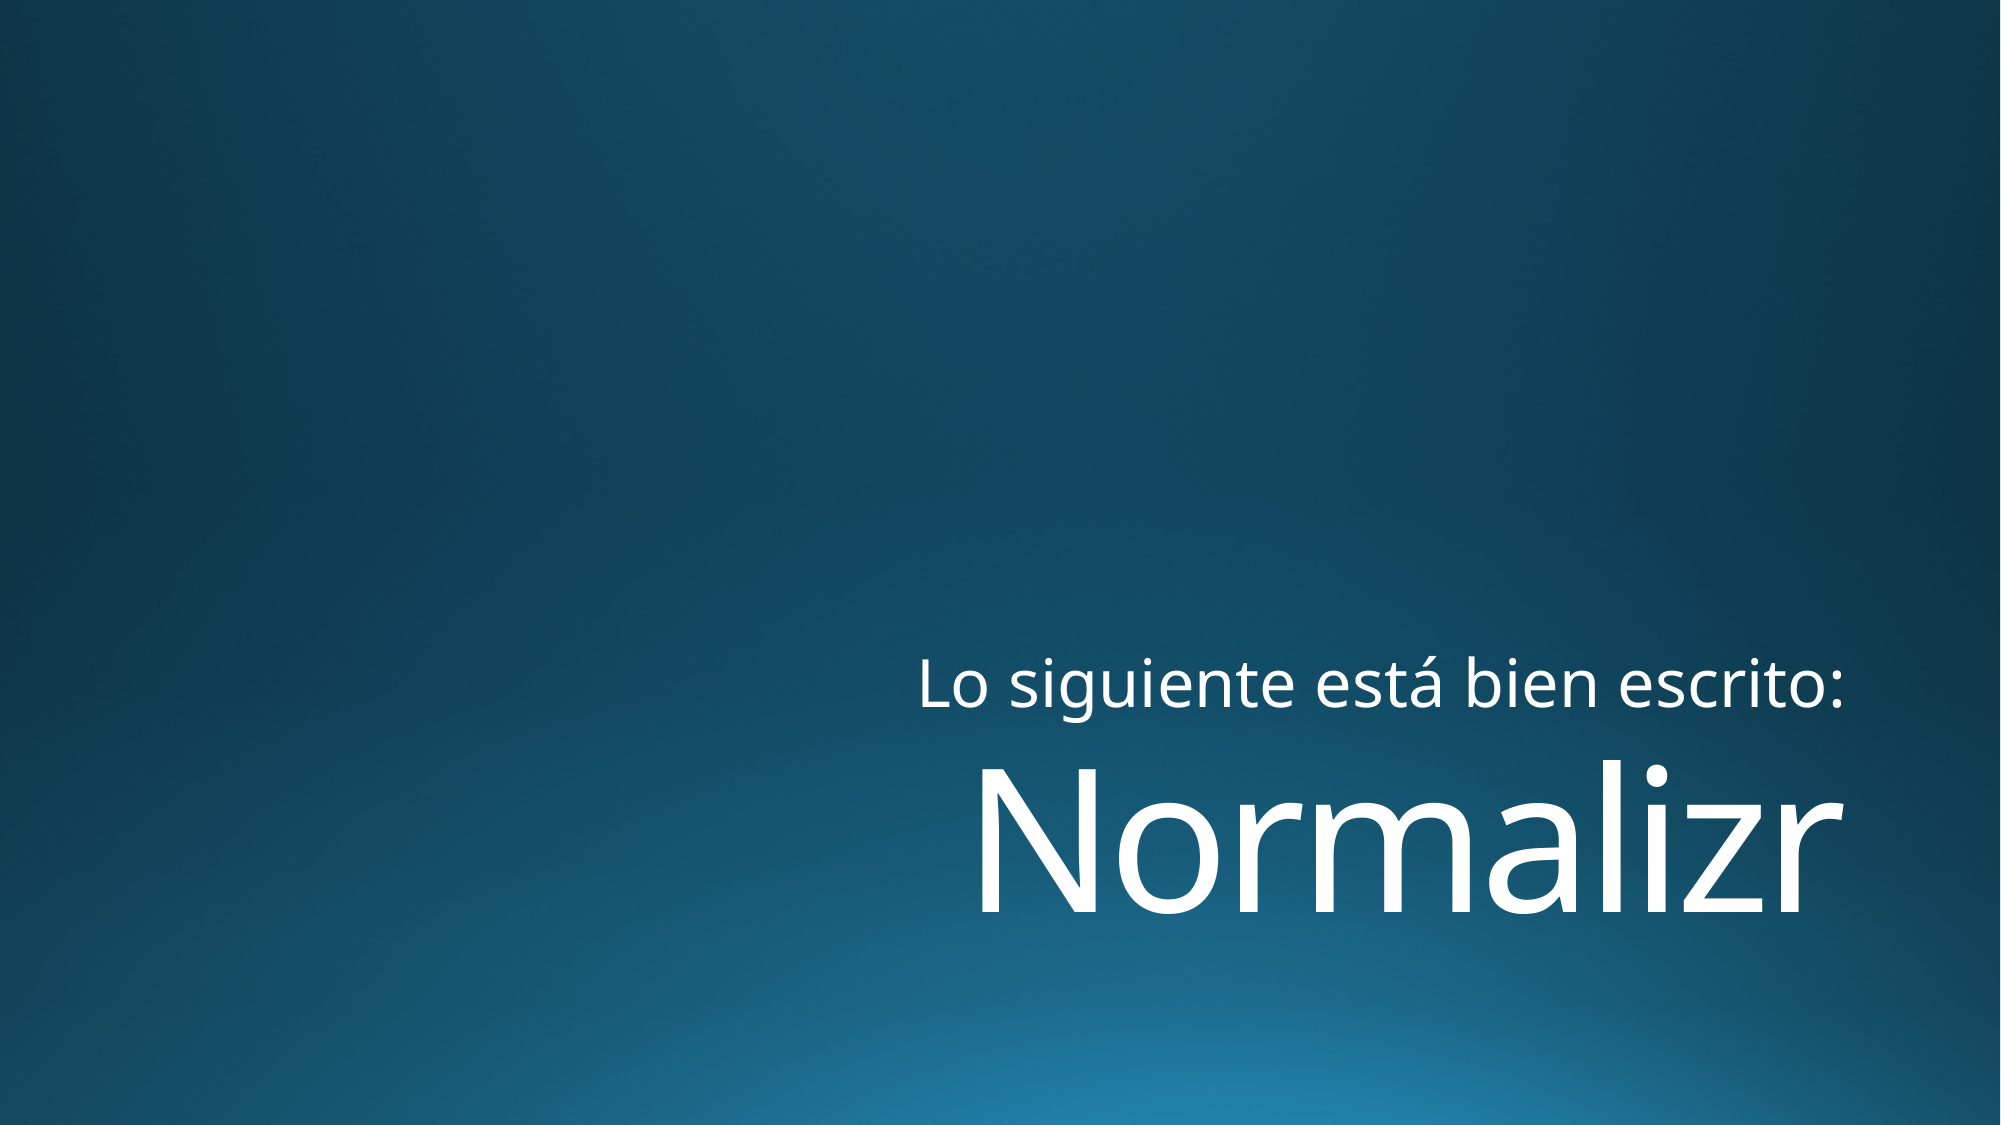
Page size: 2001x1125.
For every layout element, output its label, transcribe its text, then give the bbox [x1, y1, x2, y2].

picture [0, 0, 2001, 1125]
title Normalizr [362, 732, 1863, 1002]
subtitle Lo siguiente está bien escrito: [362, 606, 1863, 730]
